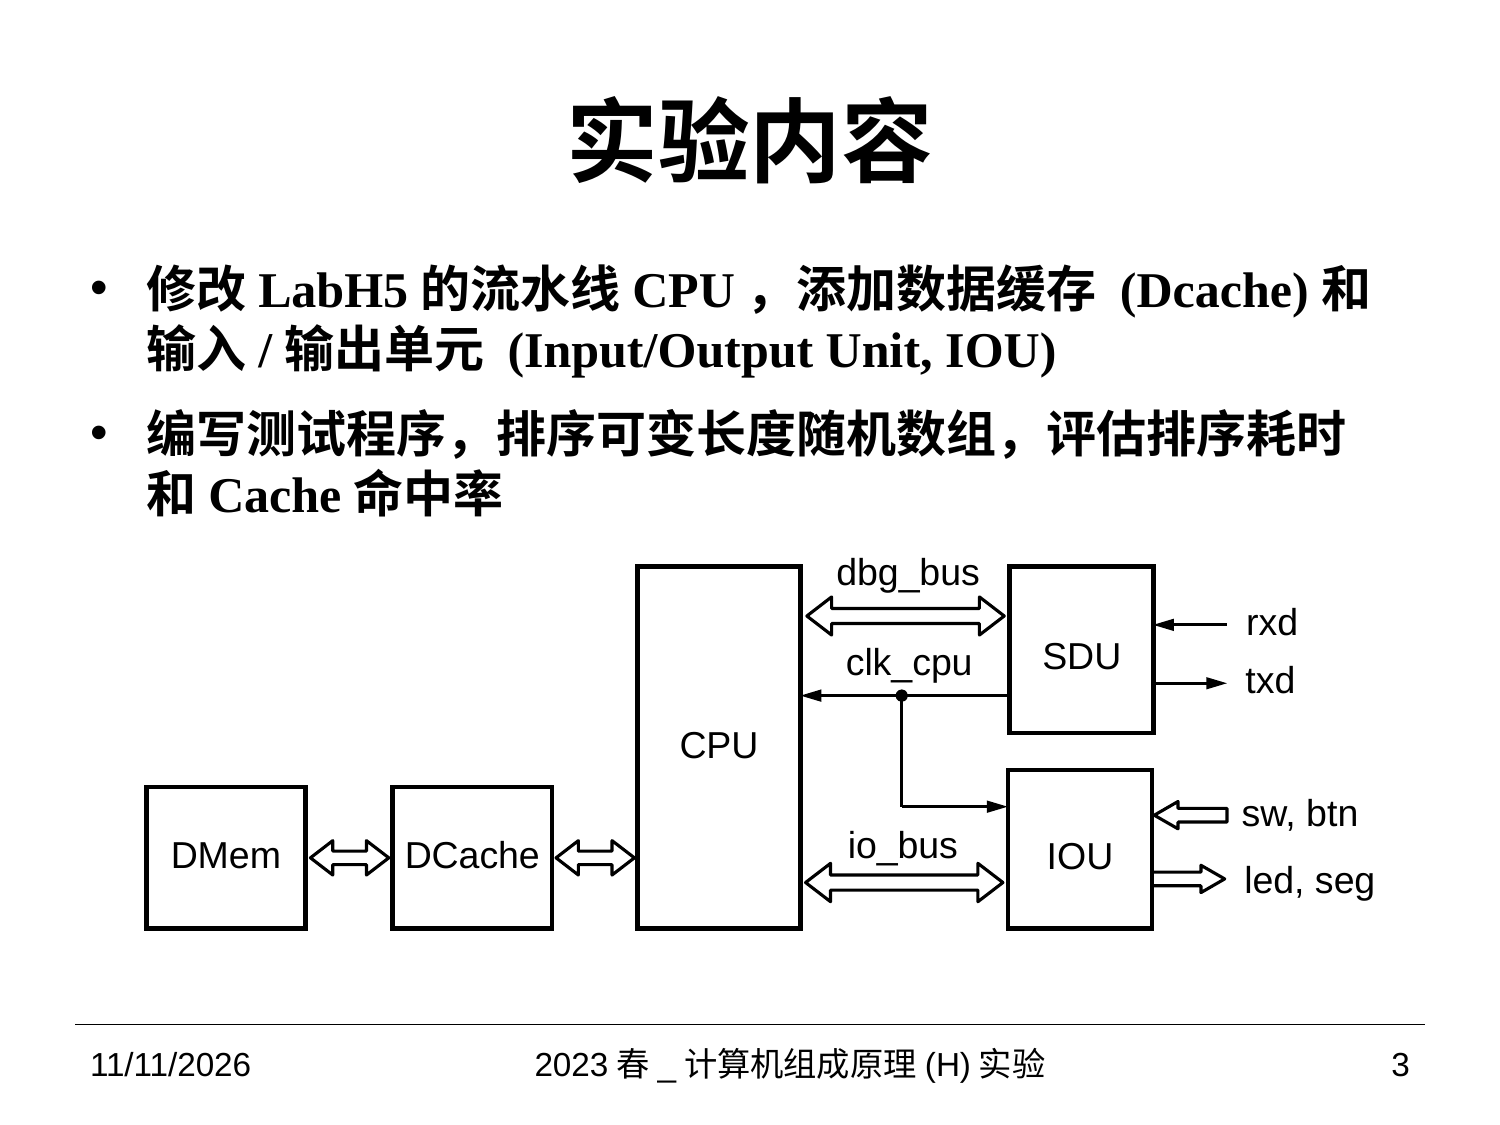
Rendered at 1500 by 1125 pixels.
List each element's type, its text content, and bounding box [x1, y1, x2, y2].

text_box SDU [1009, 566, 1154, 734]
text_box [806, 596, 1005, 636]
text_box rxd [1246, 597, 1299, 643]
text_box sw, btn [1241, 788, 1359, 834]
footer 2023春_计算机组成原理(H)实验 [424, 1024, 1162, 1103]
text_box DMem [146, 786, 306, 929]
text_box txd [1245, 655, 1296, 701]
title 实验内容 [75, 45, 1425, 233]
text_box [1154, 801, 1227, 829]
text_box dbg_bus [836, 547, 980, 593]
text_box led, seg [1244, 856, 1376, 902]
text_box DCache [392, 786, 552, 929]
text_box [1151, 865, 1225, 893]
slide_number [74, 1024, 424, 1103]
text_box [556, 840, 635, 876]
text_box [805, 863, 1003, 902]
list 修改LabH5的流水线CPU，添加数据缓存 (Dcache)和输入/输出单元 (Input/Output Unit, IOU) 编写测试程序，排序可变长度随机数组，评估排序耗时和Cache命中率 [75, 249, 1388, 572]
text_box io_bus [847, 820, 958, 867]
text_box CPU [637, 566, 801, 929]
text_box clk_cpu [845, 637, 973, 684]
text_box [310, 840, 389, 876]
slide_number 3 [1162, 1024, 1426, 1103]
text_box IOU [1008, 770, 1152, 929]
